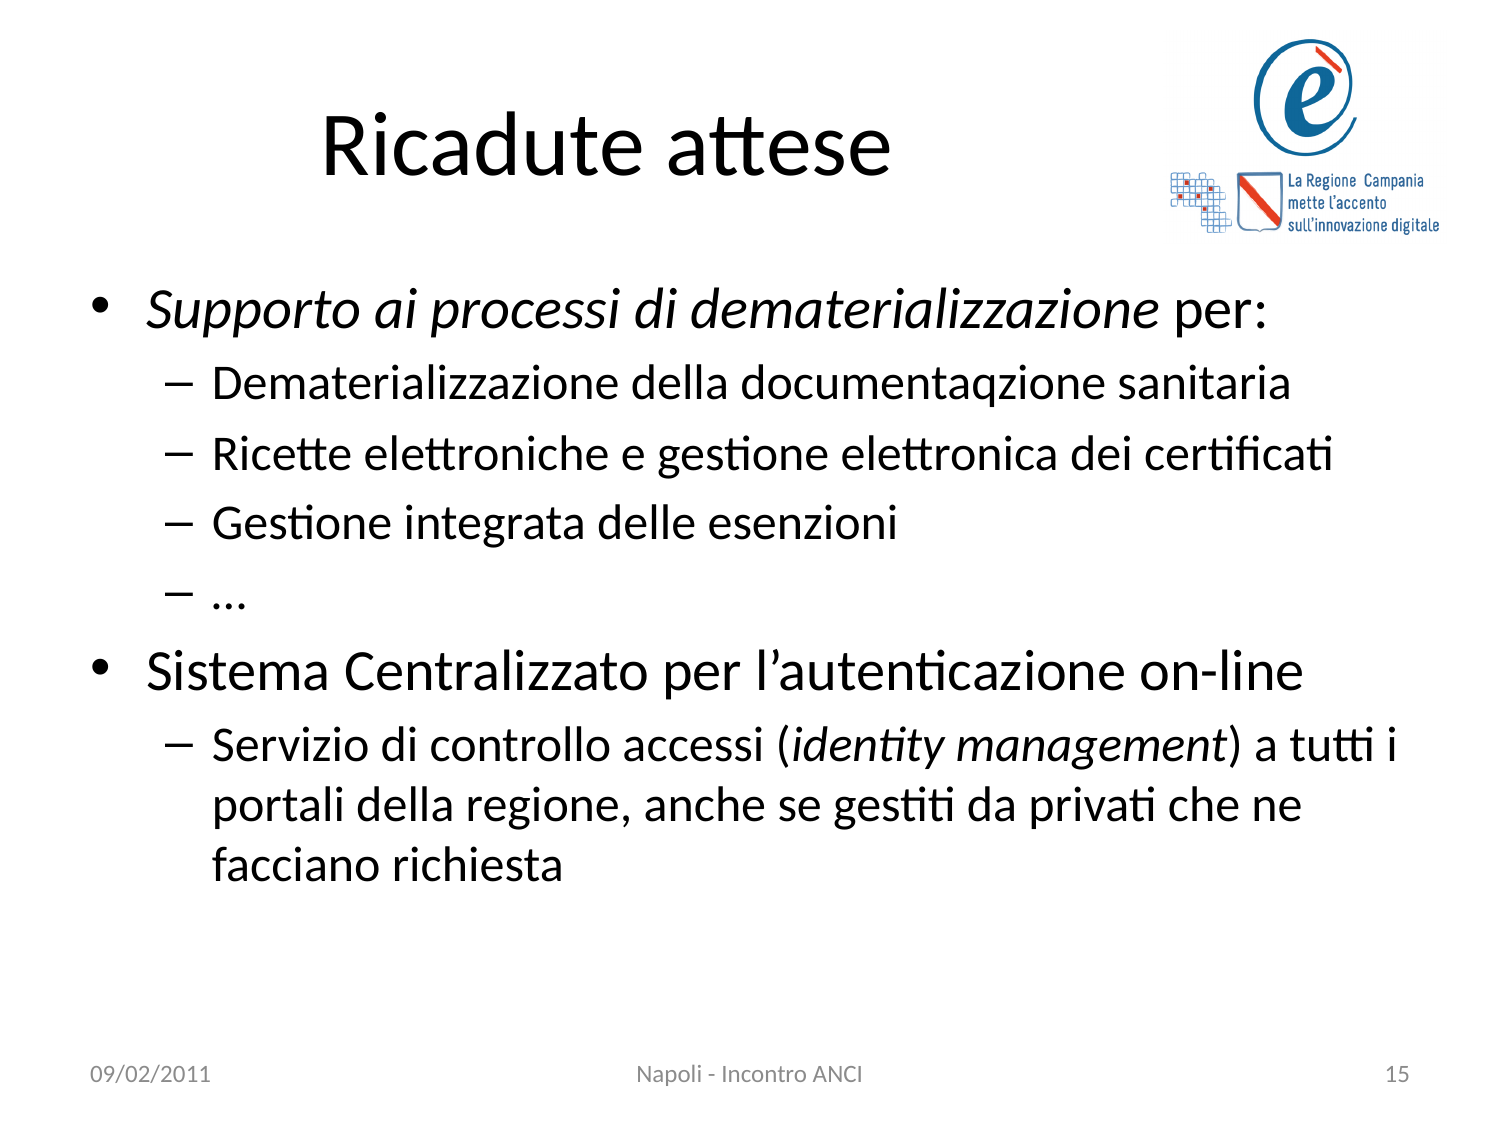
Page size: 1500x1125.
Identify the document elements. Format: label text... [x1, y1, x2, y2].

title Ricadute attese [75, 45, 1140, 233]
picture [1163, 30, 1447, 244]
list Supporto ai processi di dematerializzazione per: Dematerializzazione della documentaqzione sanitaria Ricette elettroniche e gestione elettronica dei certificati Gestione integrata delle esenzioni … Sistema Centralizzato per l’autenticazione on-line Servizio di controllo accessi (identity management) a tutti i portali della regione, anche se gestiti da privati che ne facciano richiesta [75, 262, 1425, 1005]
slide_number 15 [1074, 1042, 1425, 1103]
footer Napoli - Incontro ANCI [512, 1042, 988, 1103]
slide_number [75, 1042, 425, 1103]
